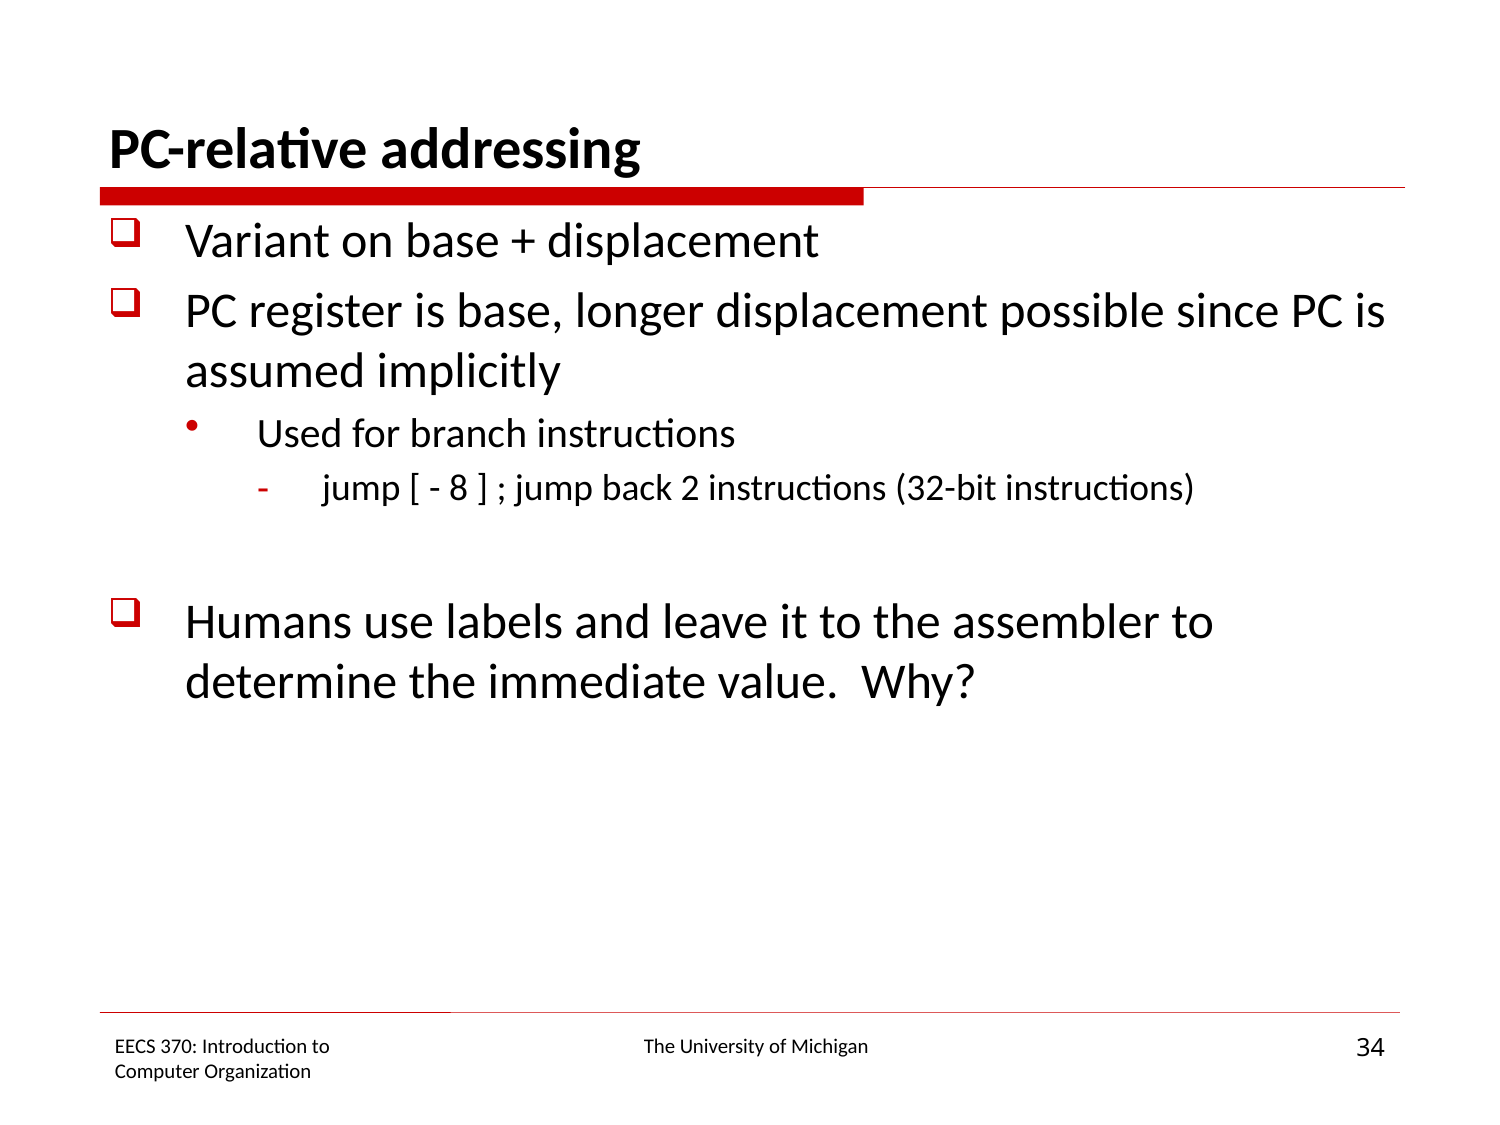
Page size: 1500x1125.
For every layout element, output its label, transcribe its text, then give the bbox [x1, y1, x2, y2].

title PC-relative addressing [94, 50, 1407, 188]
footer EECS 370: Introduction to Computer Organization [99, 1024, 451, 1104]
list Variant on base + displacement PC register is base, longer displacement possible since PC is assumed implicitly Used for branch instructions jump [ - 8 ] ; jump back 2 instructions (32-bit instructions) Humans use labels and leave it to the assembler to determine the immediate value. Why? [92, 200, 1406, 988]
slide_number 34 [1149, 1024, 1401, 1103]
